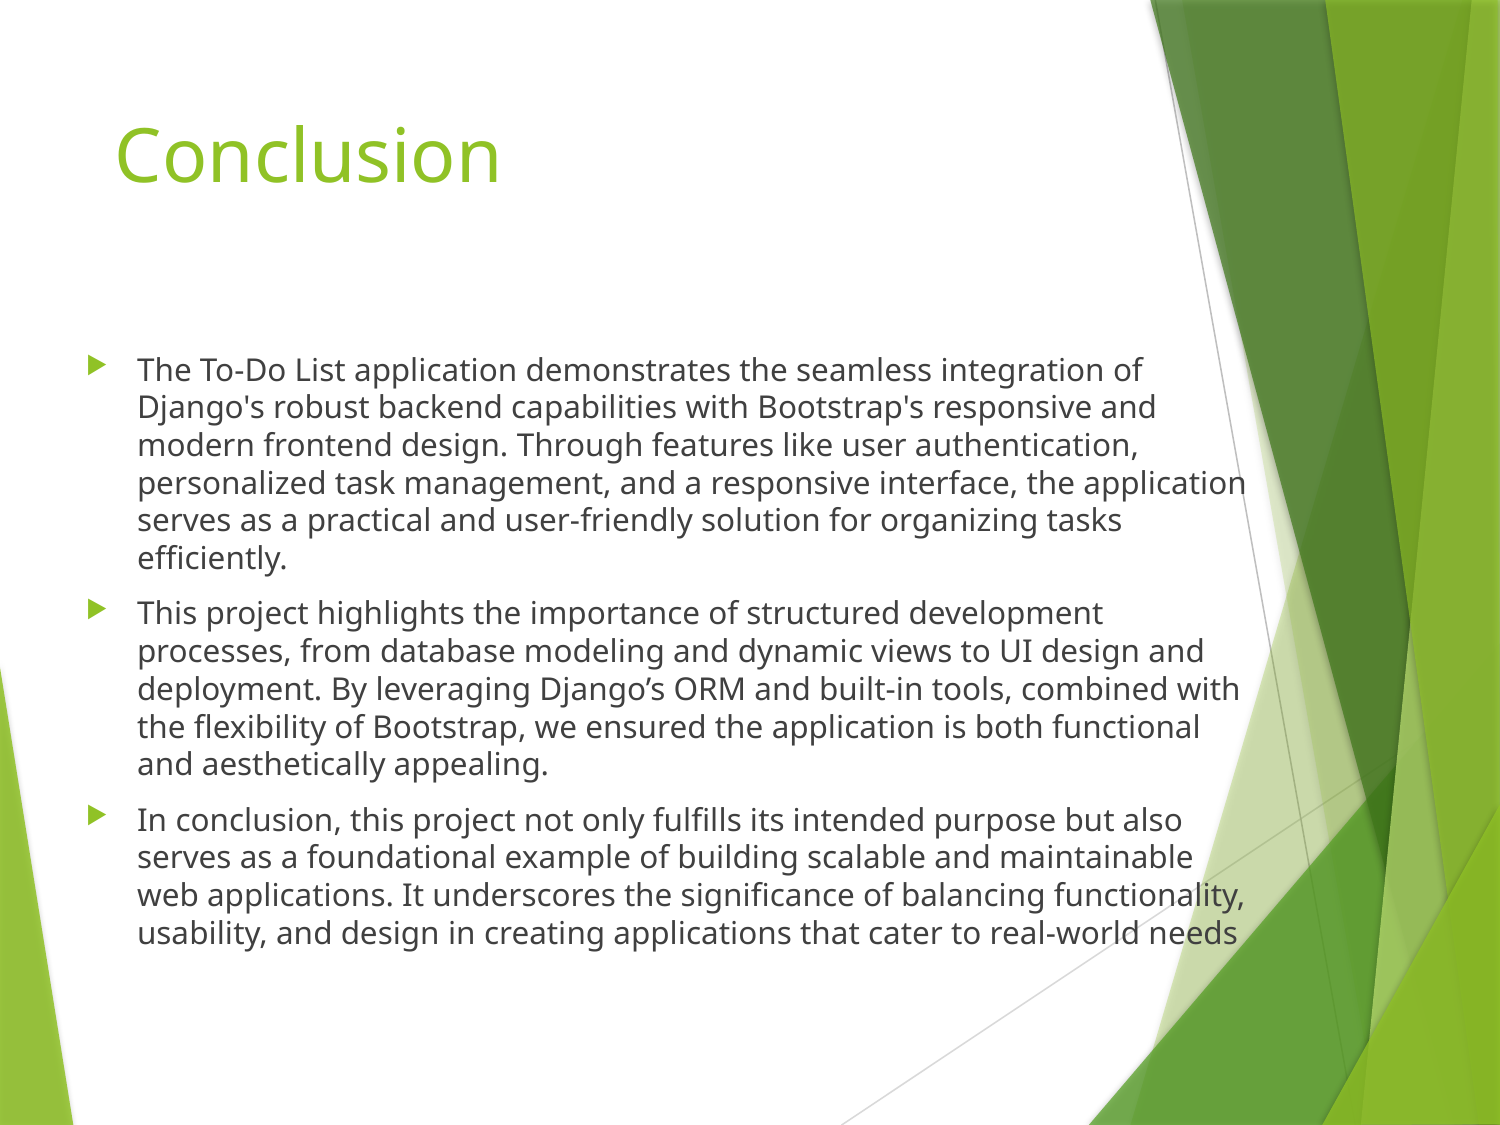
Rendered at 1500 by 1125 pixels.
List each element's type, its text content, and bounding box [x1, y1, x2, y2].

title Conclusion [99, 99, 1142, 317]
list The To-Do List application demonstrates the seamless integration of Django's robust backend capabilities with Bootstrap's responsive and modern frontend design. Through features like user authentication, personalized task management, and a responsive interface, the application serves as a practical and user-friendly solution for organizing tasks efficiently. This project highlights the importance of structured development processes, from database modeling and dynamic views to UI design and deployment. By leveraging Django’s ORM and built-in tools, combined with the flexibility of Bootstrap, we ensured the application is both functional and aesthetically appealing. In conclusion, this project not only fulfills its intended purpose but also serves as a foundational example of building scalable and maintainable web applications. It underscores the significance of balancing functionality, usability, and design in creating applications that cater to real-world needs [70, 341, 1267, 1002]
